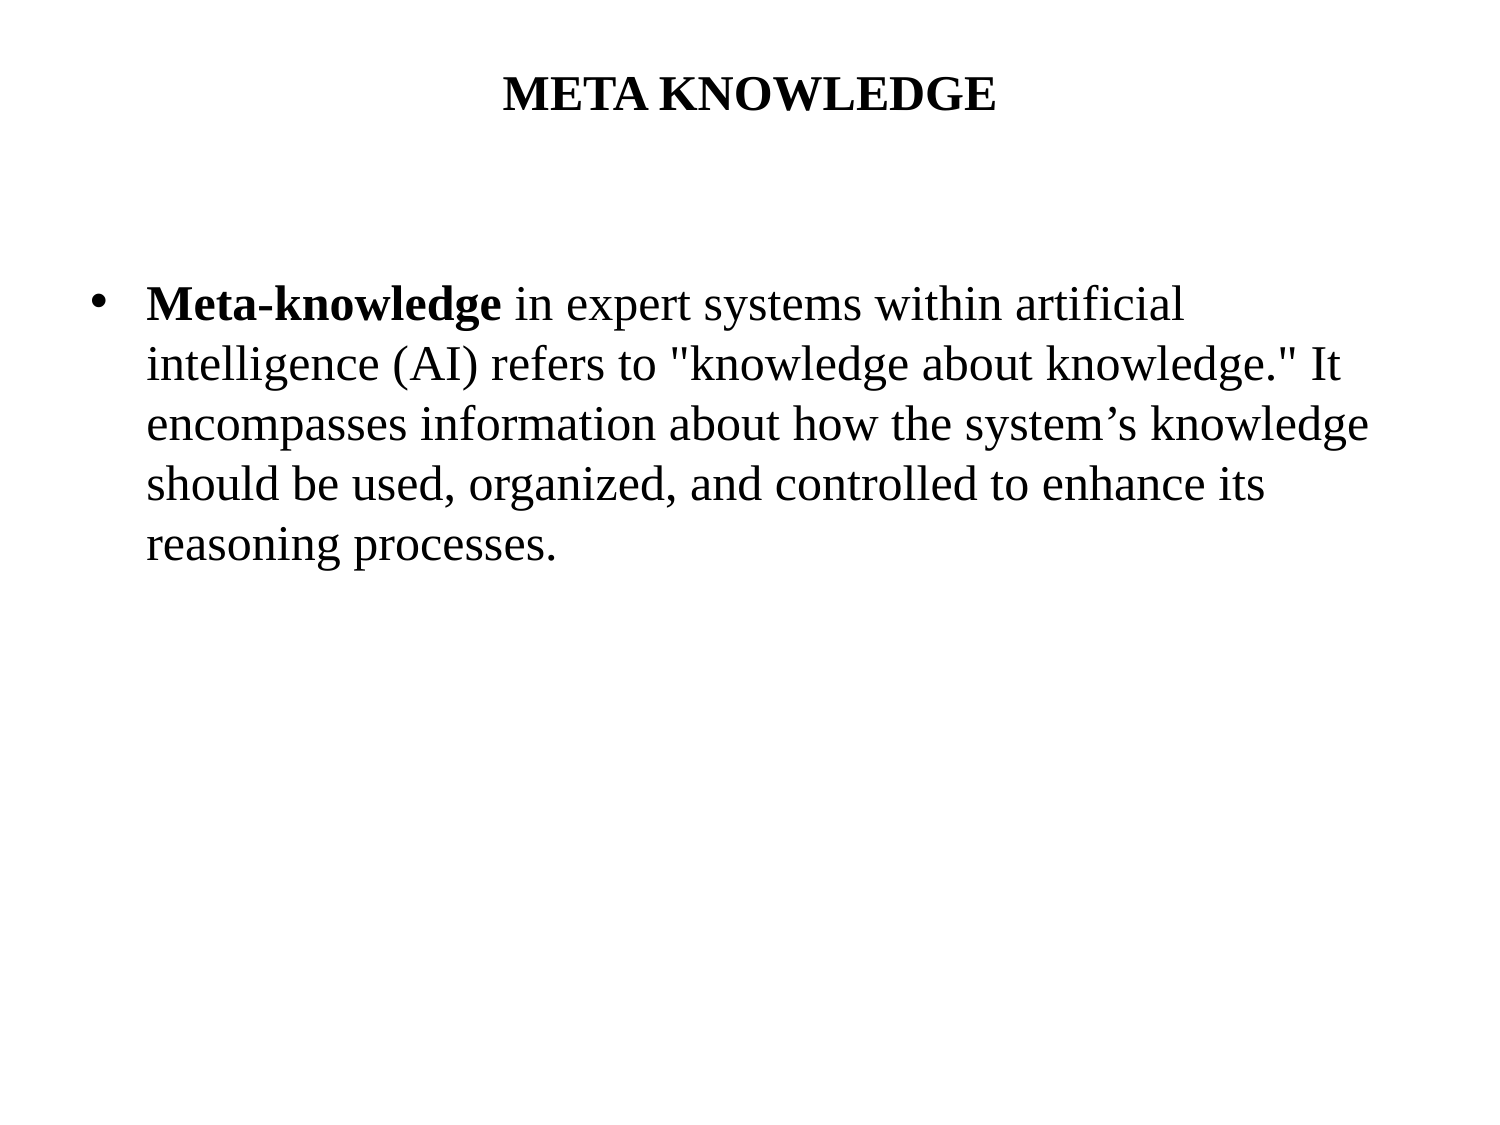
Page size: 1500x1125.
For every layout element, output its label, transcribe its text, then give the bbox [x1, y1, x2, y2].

list Meta-knowledge in expert systems within artificial intelligence (AI) refers to "knowledge about knowledge." It encompasses information about how the system’s knowledge should be used, organized, and controlled to enhance its reasoning processes. [75, 262, 1425, 1005]
title META KNOWLEDGE [75, 26, 1425, 214]
